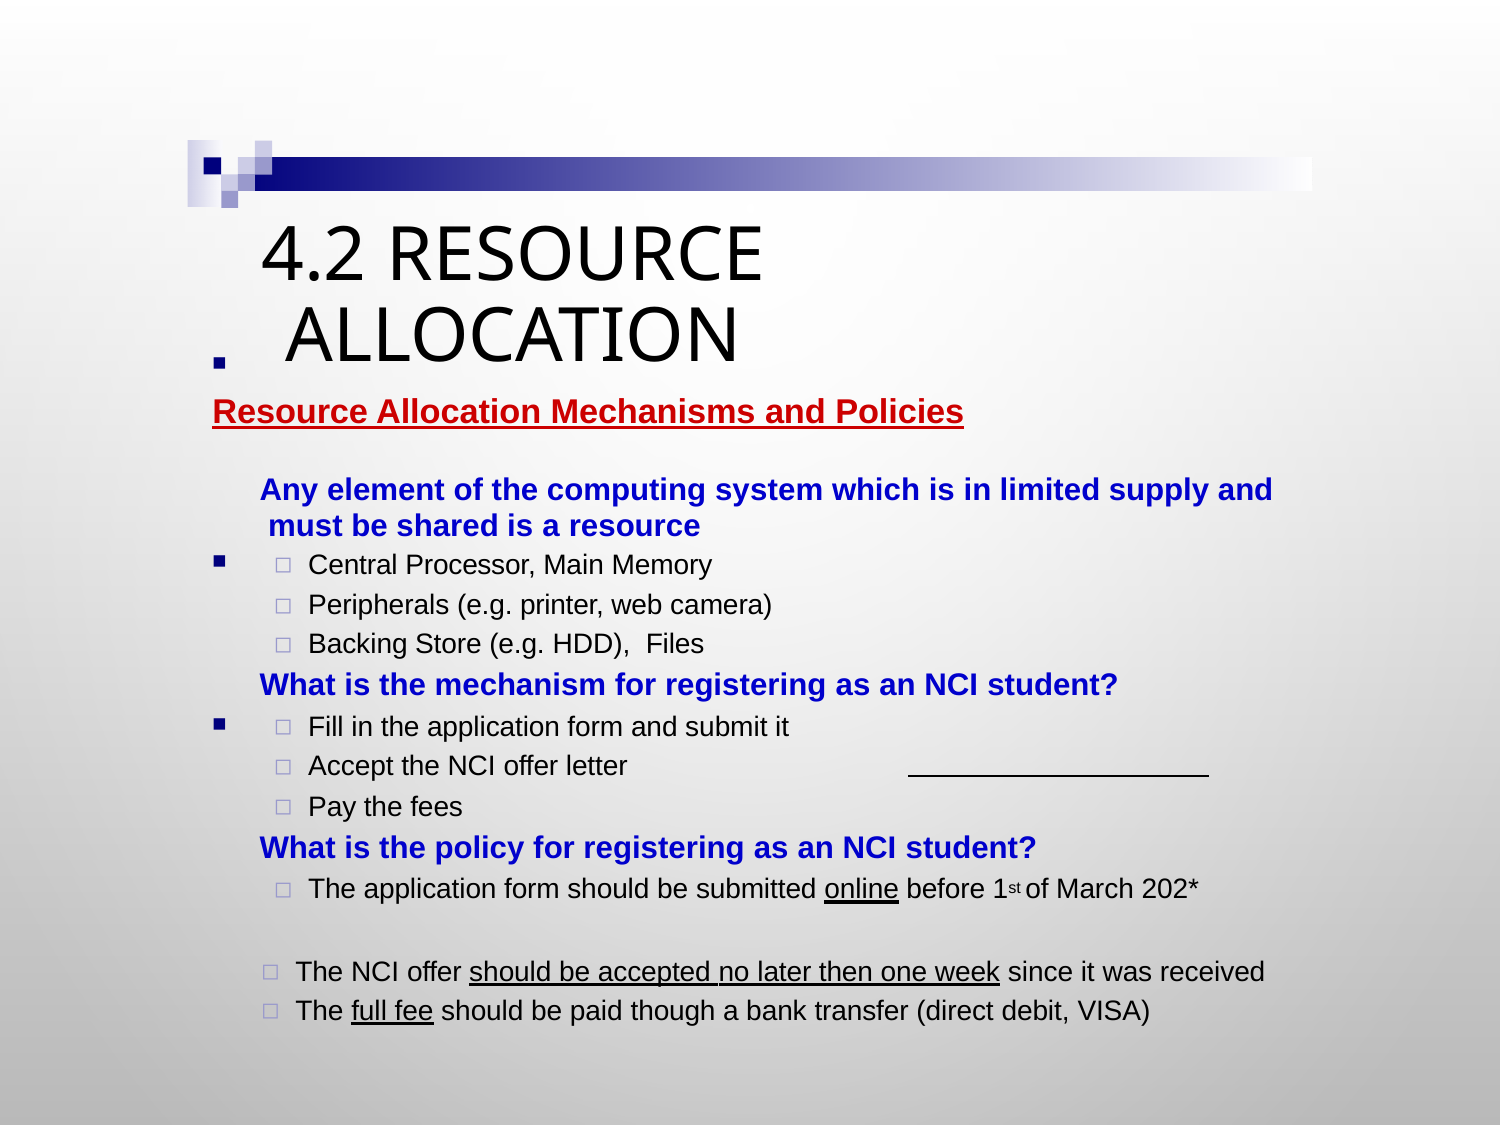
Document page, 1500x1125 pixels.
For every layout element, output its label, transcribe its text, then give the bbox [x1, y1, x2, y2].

picture [0, 0, 1500, 1125]
text_box The NCI offer should be accepted no later then one week since it was received The full fee should be paid though a bank transfer (direct debit, VISA) [256, 946, 1280, 1026]
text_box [203, 140, 1313, 208]
text_box Any element of the computing system which is in limited supply and must be shared is a resource Central Processor, Main Memory Peripherals (e.g. printer, web camera) Backing Store (e.g. HDD), Files What is the mechanism for registering as an NCI student? Fill in the application form and submit it Accept the NCI offer letter Pay the fees What is the policy for registering as an NCI student? The application form should be submitted online before 1st of March 202* [254, 466, 1280, 905]
text_box Resource Allocation Mechanisms and Policies [210, 387, 972, 431]
text_box ■ [210, 543, 227, 574]
text_box ■ [210, 345, 227, 375]
text_box ■ [210, 706, 227, 736]
text_box [187, 140, 202, 207]
title 4.2 Resource Allocation [248, 218, 777, 387]
